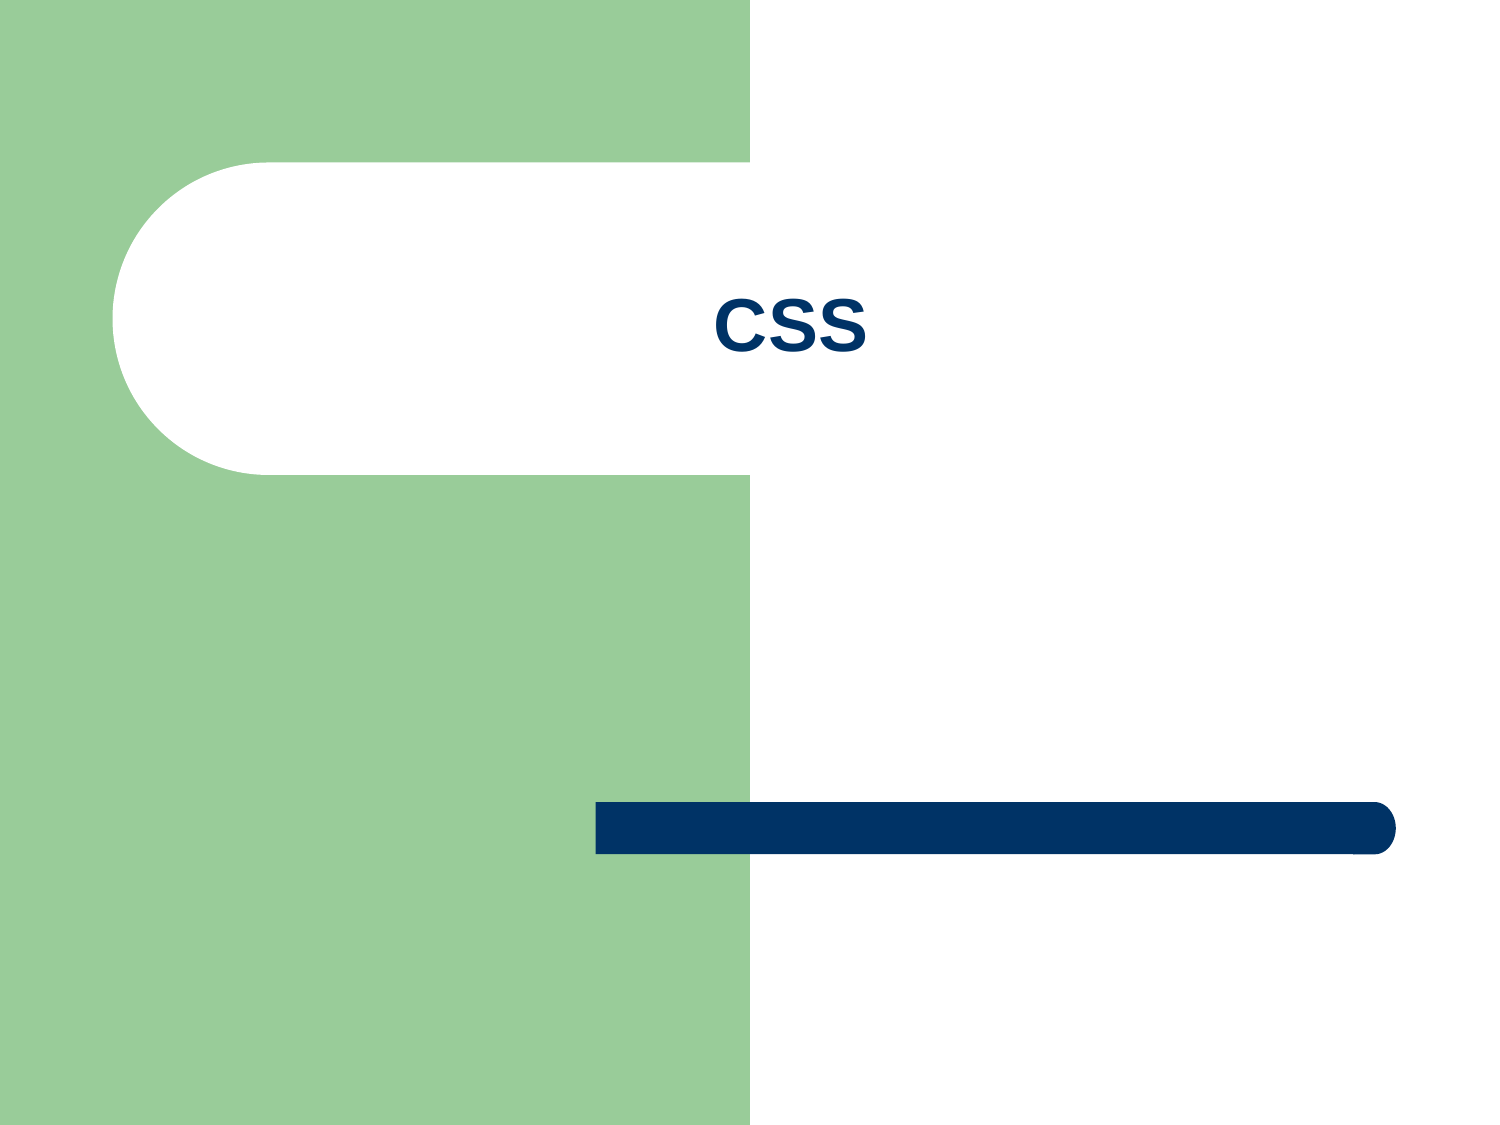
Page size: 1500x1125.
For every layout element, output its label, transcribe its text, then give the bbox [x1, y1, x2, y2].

title CSS [153, 233, 1429, 422]
